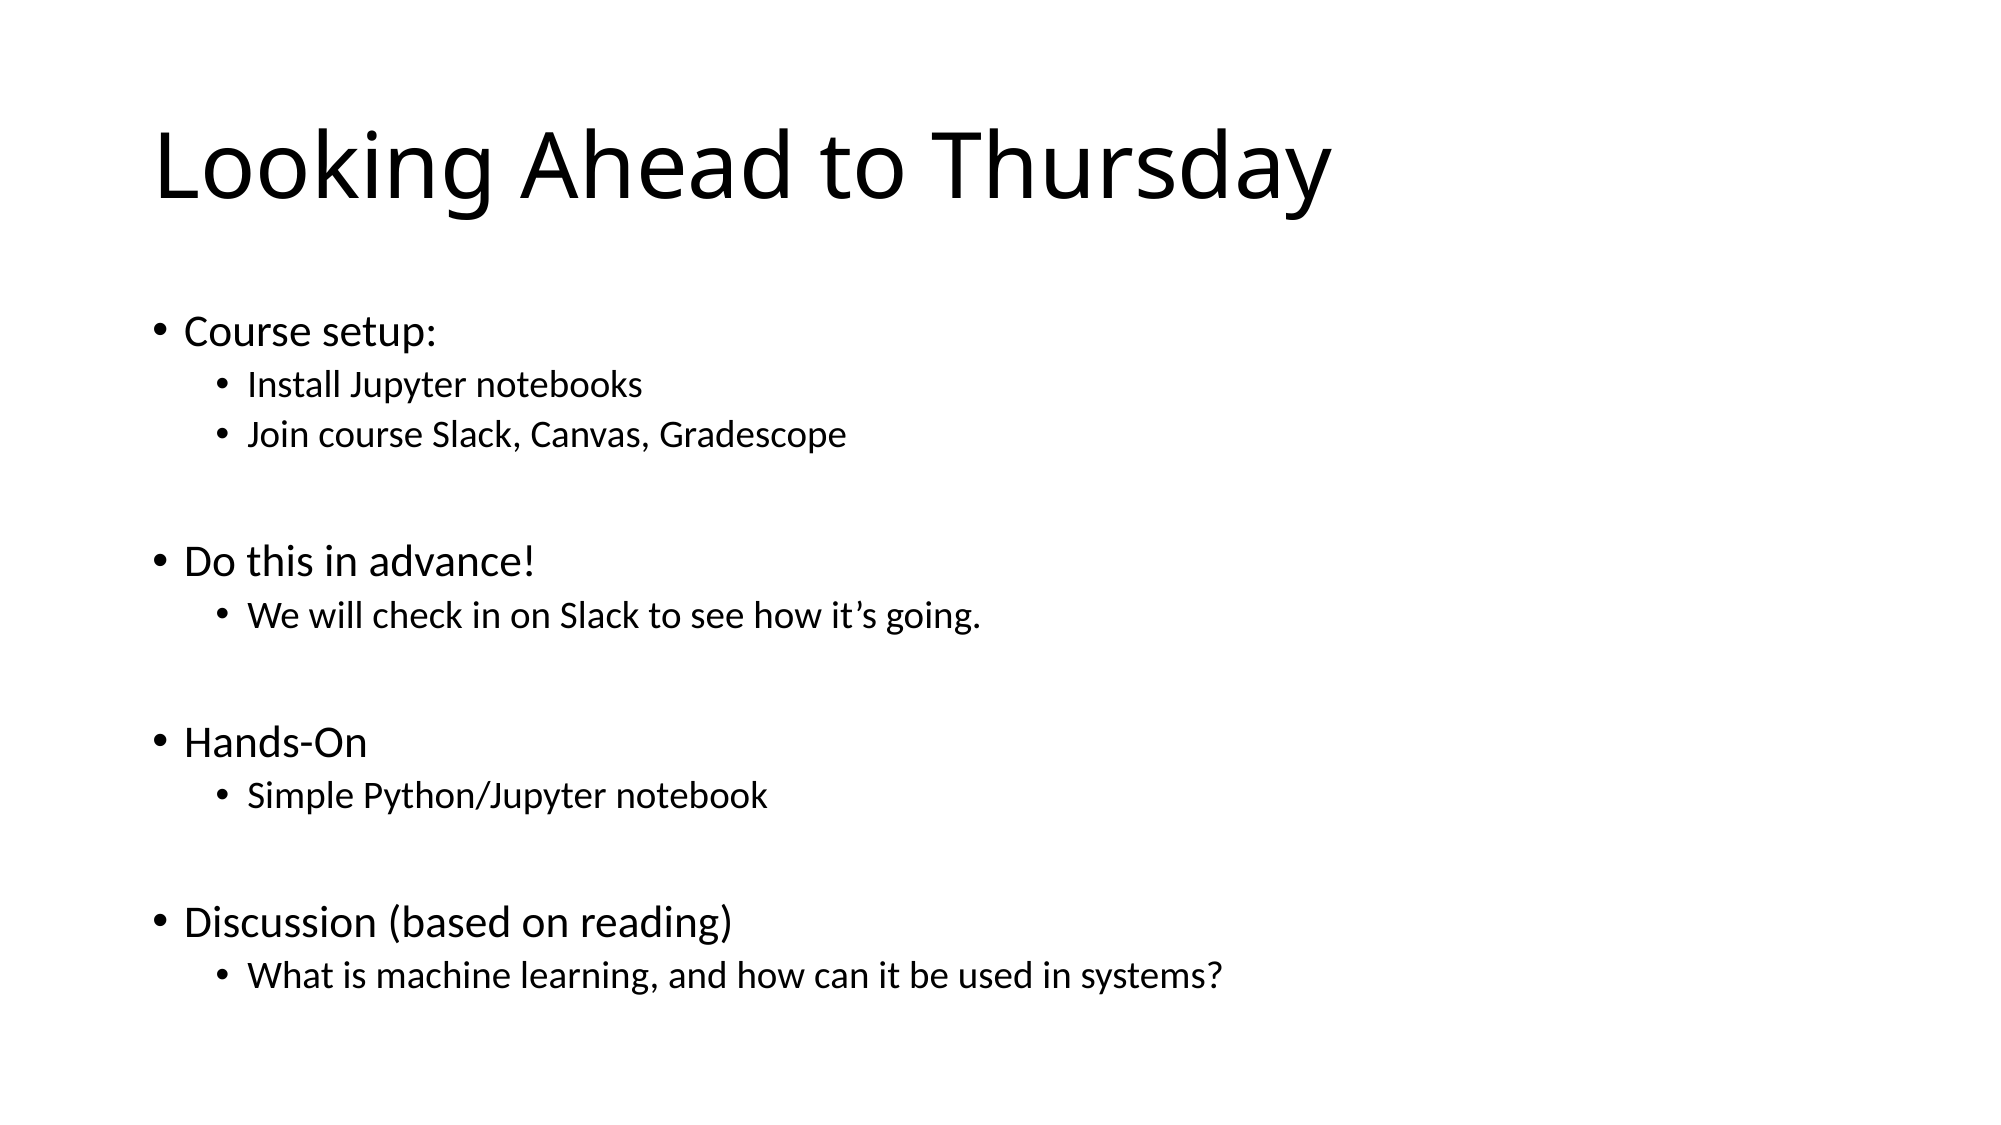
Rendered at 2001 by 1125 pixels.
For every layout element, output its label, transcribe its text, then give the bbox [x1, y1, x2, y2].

list Course setup: Install Jupyter notebooks Join course Slack, Canvas, Gradescope Do this in advance! We will check in on Slack to see how it’s going. Hands-On Simple Python/Jupyter notebook Discussion (based on reading) What is machine learning, and how can it be used in systems? [137, 299, 1863, 1014]
title Looking Ahead to Thursday [137, 59, 1863, 278]
